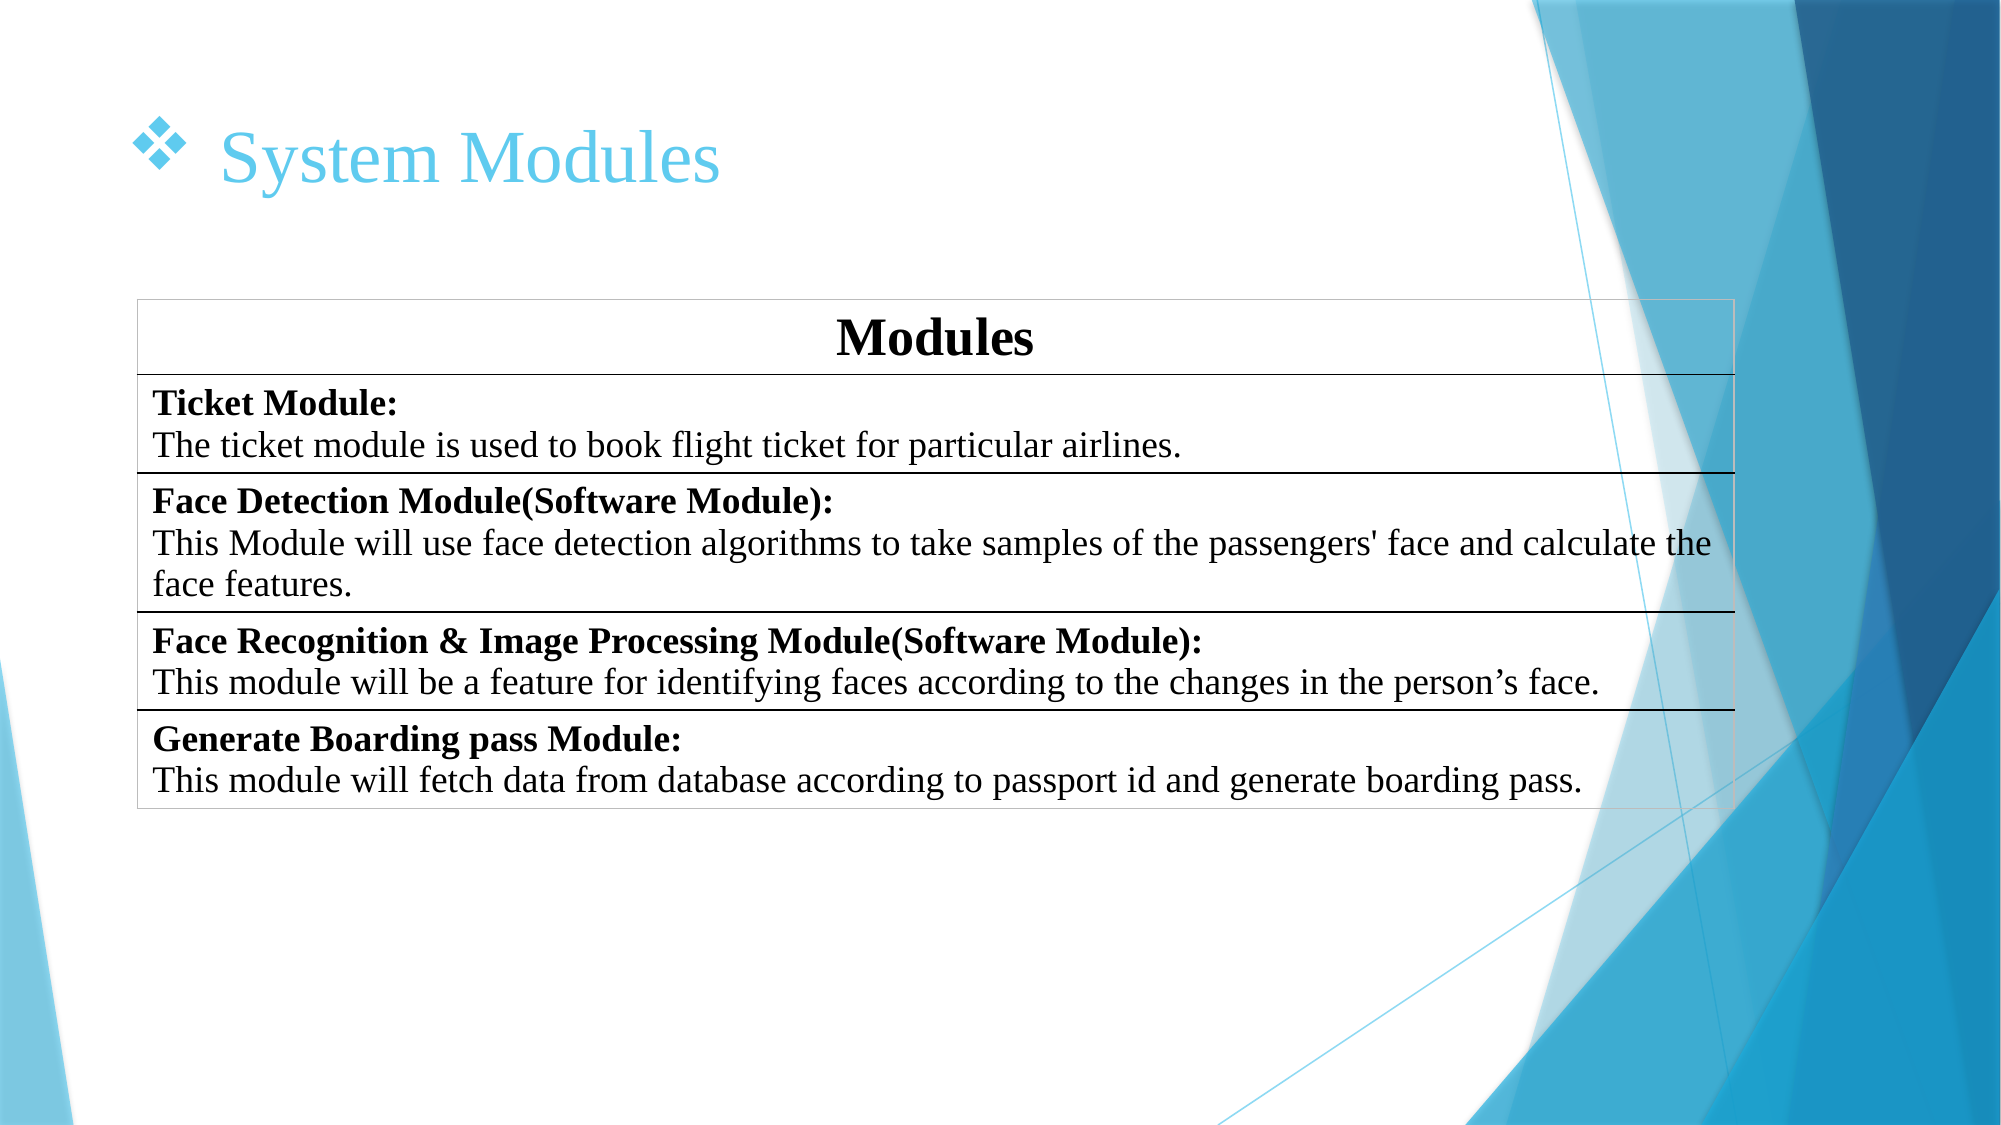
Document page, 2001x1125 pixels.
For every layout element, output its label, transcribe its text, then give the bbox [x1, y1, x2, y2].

table_cell Face Recognition & Image Processing Module(Software Module): This module will be a feature for identifying faces according to the changes in the person’s face. [138, 613, 1733, 709]
table_cell Generate Boarding pass Module: This module will fetch data from database according to passport id and generate boarding pass. [138, 711, 1733, 808]
title System Modules [111, 99, 1522, 317]
table_cell Ticket Module: The ticket module is used to book flight ticket for particular airlines. [138, 375, 1733, 472]
table_cell Face Detection Module(Software Module): This Module will use face detection algorithms to take samples of the passengers' face and calculate the face features. [138, 474, 1733, 611]
table_header Modules [138, 300, 1733, 374]
